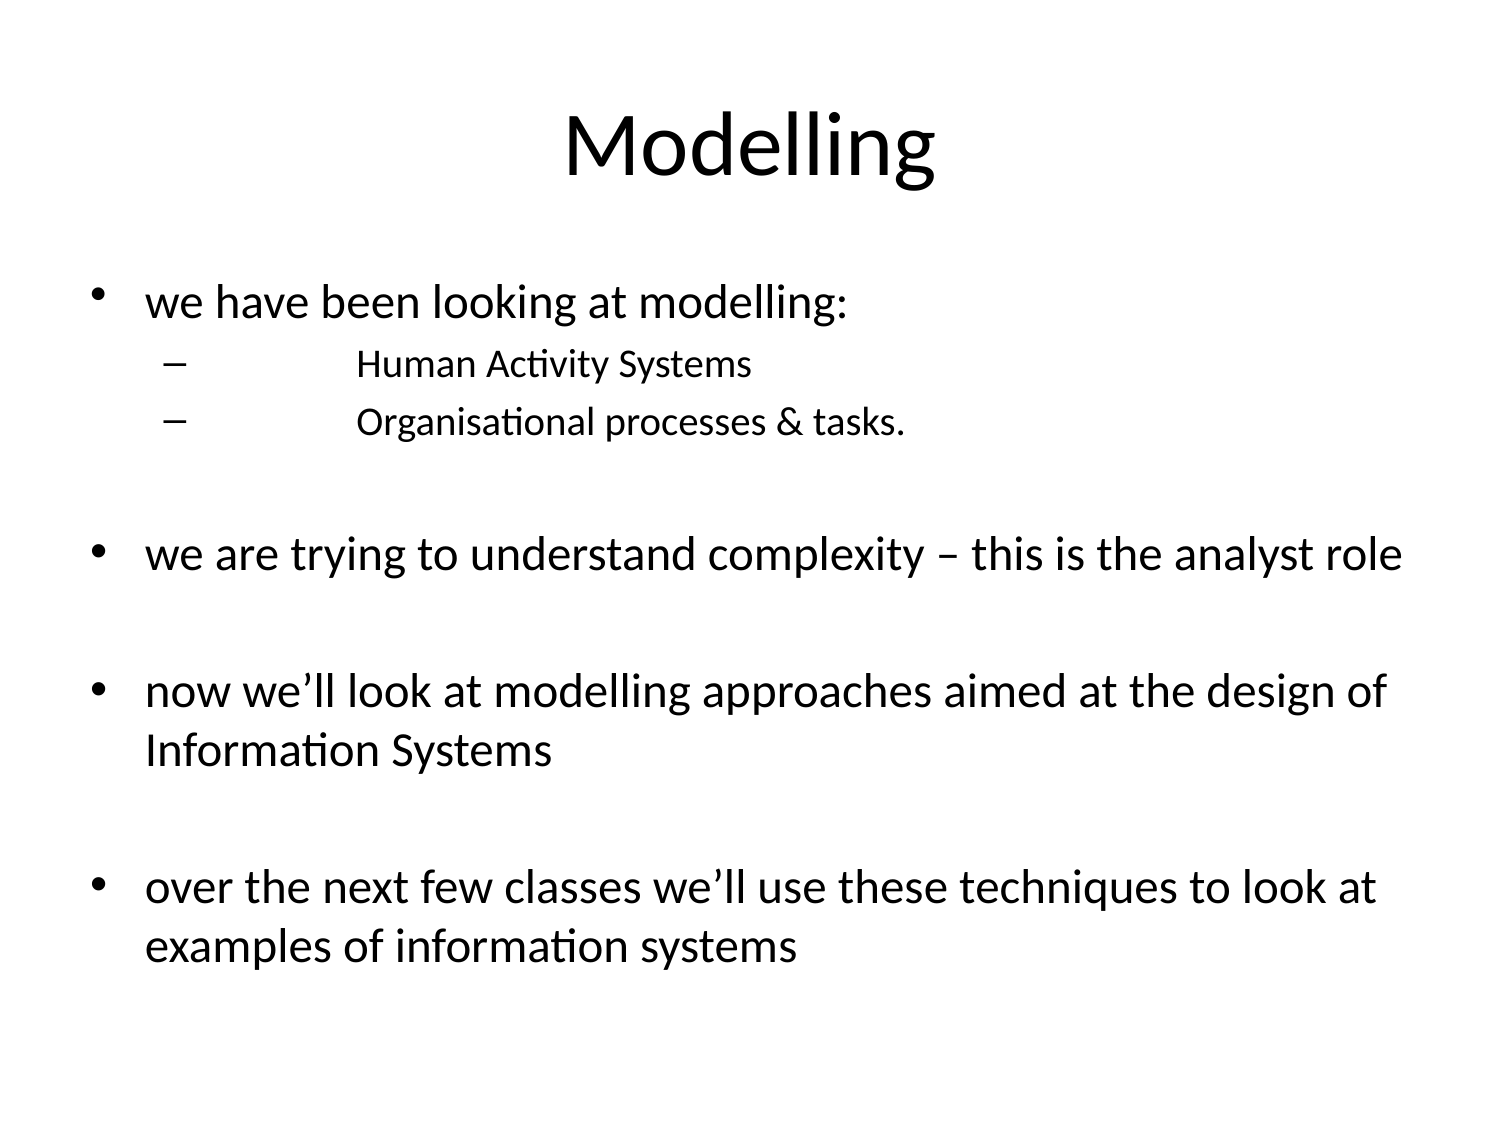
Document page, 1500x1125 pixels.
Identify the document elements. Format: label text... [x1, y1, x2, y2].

title Modelling [75, 45, 1425, 233]
list we have been looking at modelling: Human Activity Systems Organisational processes & tasks. we are trying to understand complexity – this is the analyst role now we’ll look at modelling approaches aimed at the design of Information Systems over the next few classes we’ll use these techniques to look at examples of information systems [75, 262, 1425, 1005]
